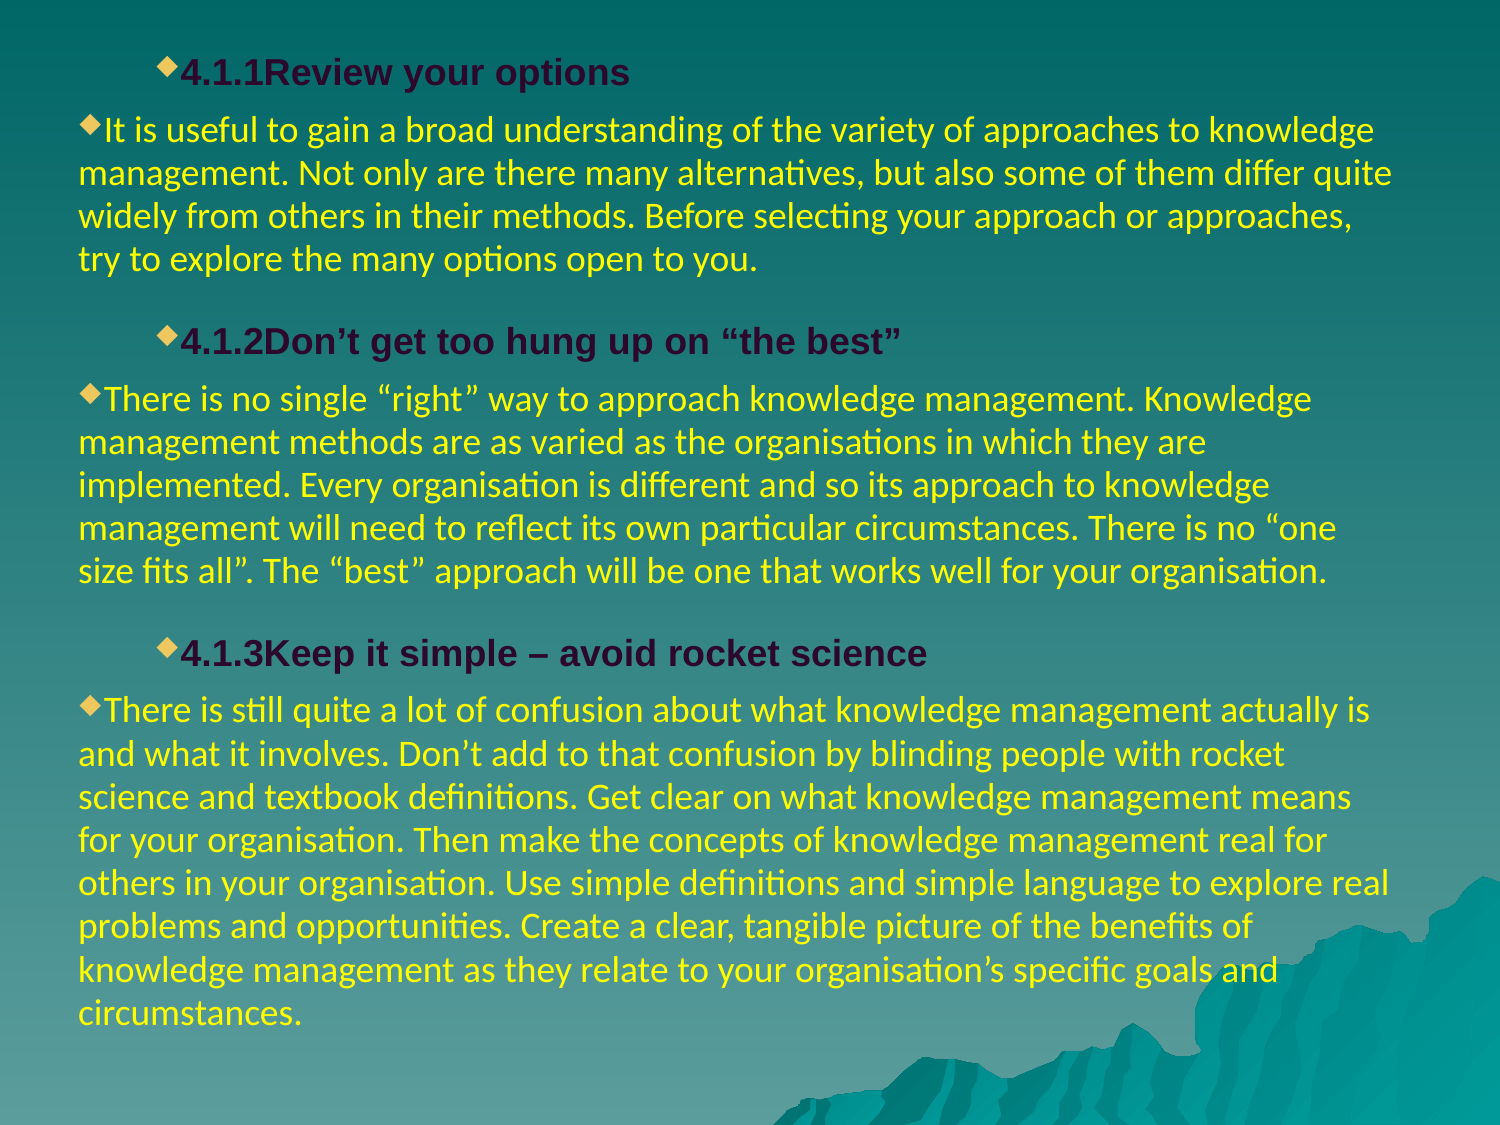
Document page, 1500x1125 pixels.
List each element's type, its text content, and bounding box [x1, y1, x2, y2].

list 4.1.1 Review your options It is useful to gain a broad understanding of the variety of approaches to knowledge management. Not only are there many alternatives, but also some of them differ quite widely from others in their methods. Before selecting your approach or approaches, try to explore the many options open to you. 4.1.2 Don’t get too hung up on “the best” There is no single “right” way to approach knowledge management. Knowledge management methods are as varied as the organisations in which they are implemented. Every organisation is different and so its approach to knowledge management will need to reflect its own particular circumstances. There is no “one size fits all”. The “best” approach will be one that works well for your organisation. 4.1.3 Keep it simple – avoid rocket science There is still quite a lot of confusion about what knowledge management actually is and what it involves. Don’t add to that confusion by blinding people with rocket science and textbook definitions. Get clear on what knowledge management means for your organisation. Then make the concepts of knowledge management real for others in your organisation. Use simple definitions and simple language to explore real problems and opportunities. Create a clear, tangible picture of the benefits of knowledge management as they relate to your organisation’s specific goals and circumstances. [62, 37, 1413, 998]
